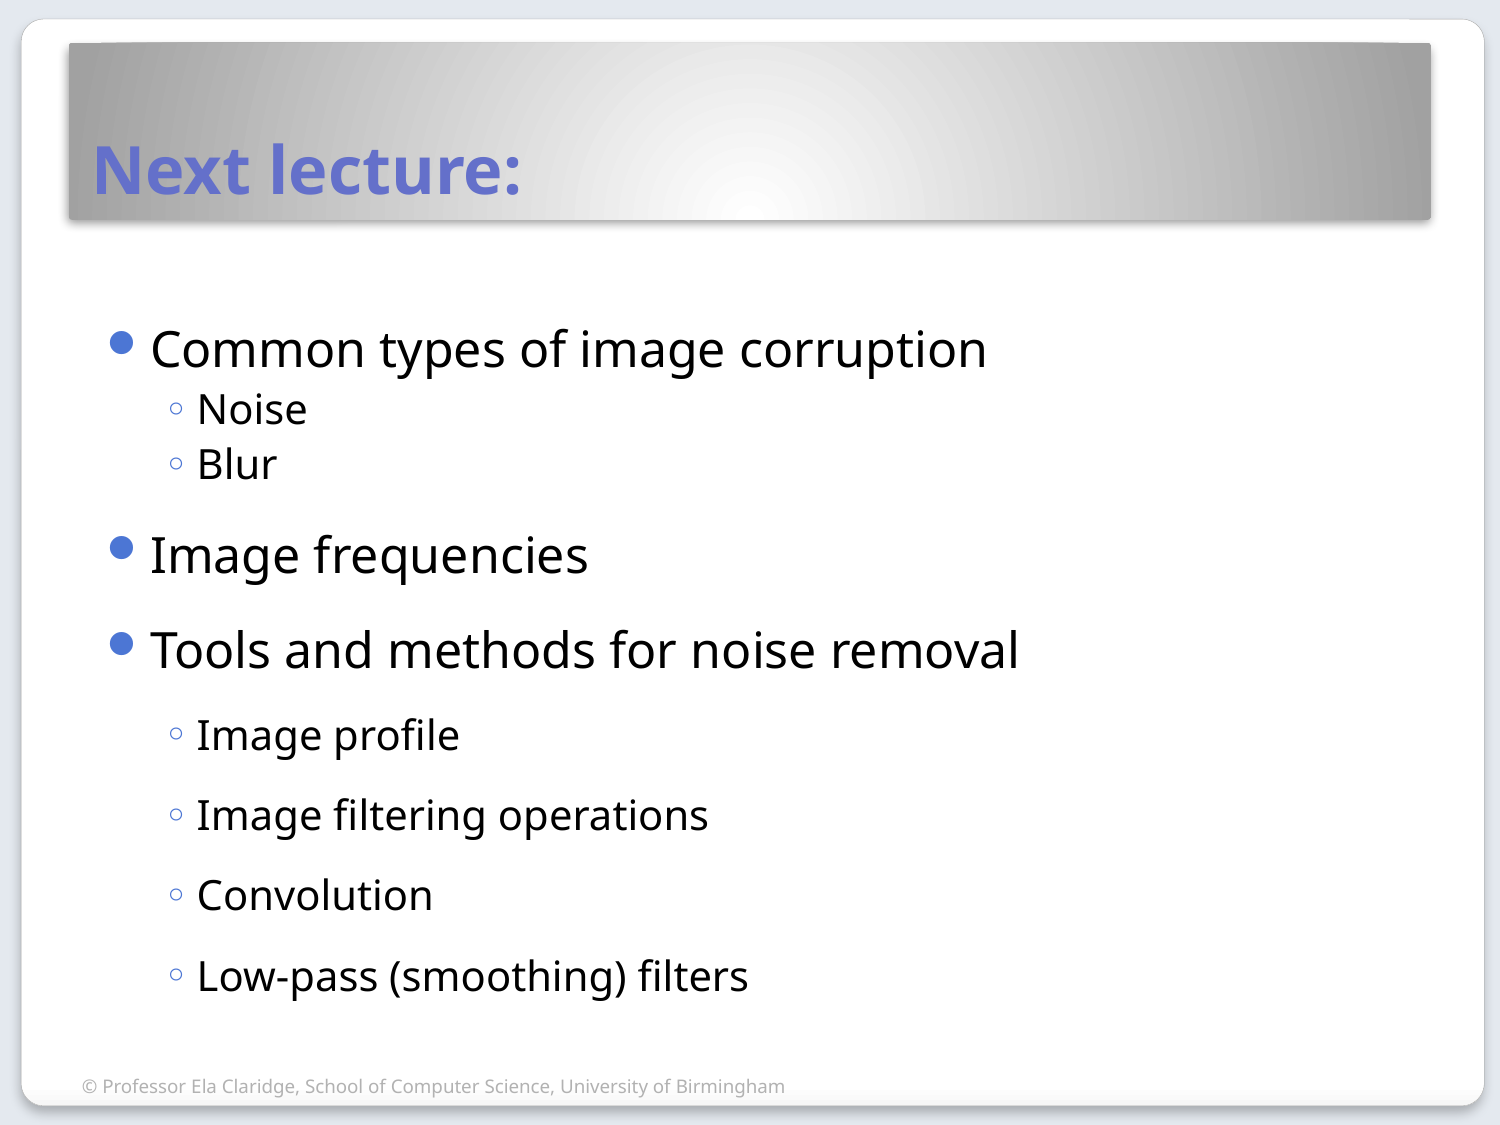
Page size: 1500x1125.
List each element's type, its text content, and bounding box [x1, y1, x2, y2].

list Common types of image corruption Noise Blur Image frequencies Tools and methods for noise removal Image profile Image filtering operations Convolution Low-pass (smoothing) filters [76, 302, 1420, 1047]
title Next lecture: [76, 42, 1420, 216]
footer © Professor Ela Claridge, School of Computer Science, University of Birmingham [66, 1057, 821, 1118]
